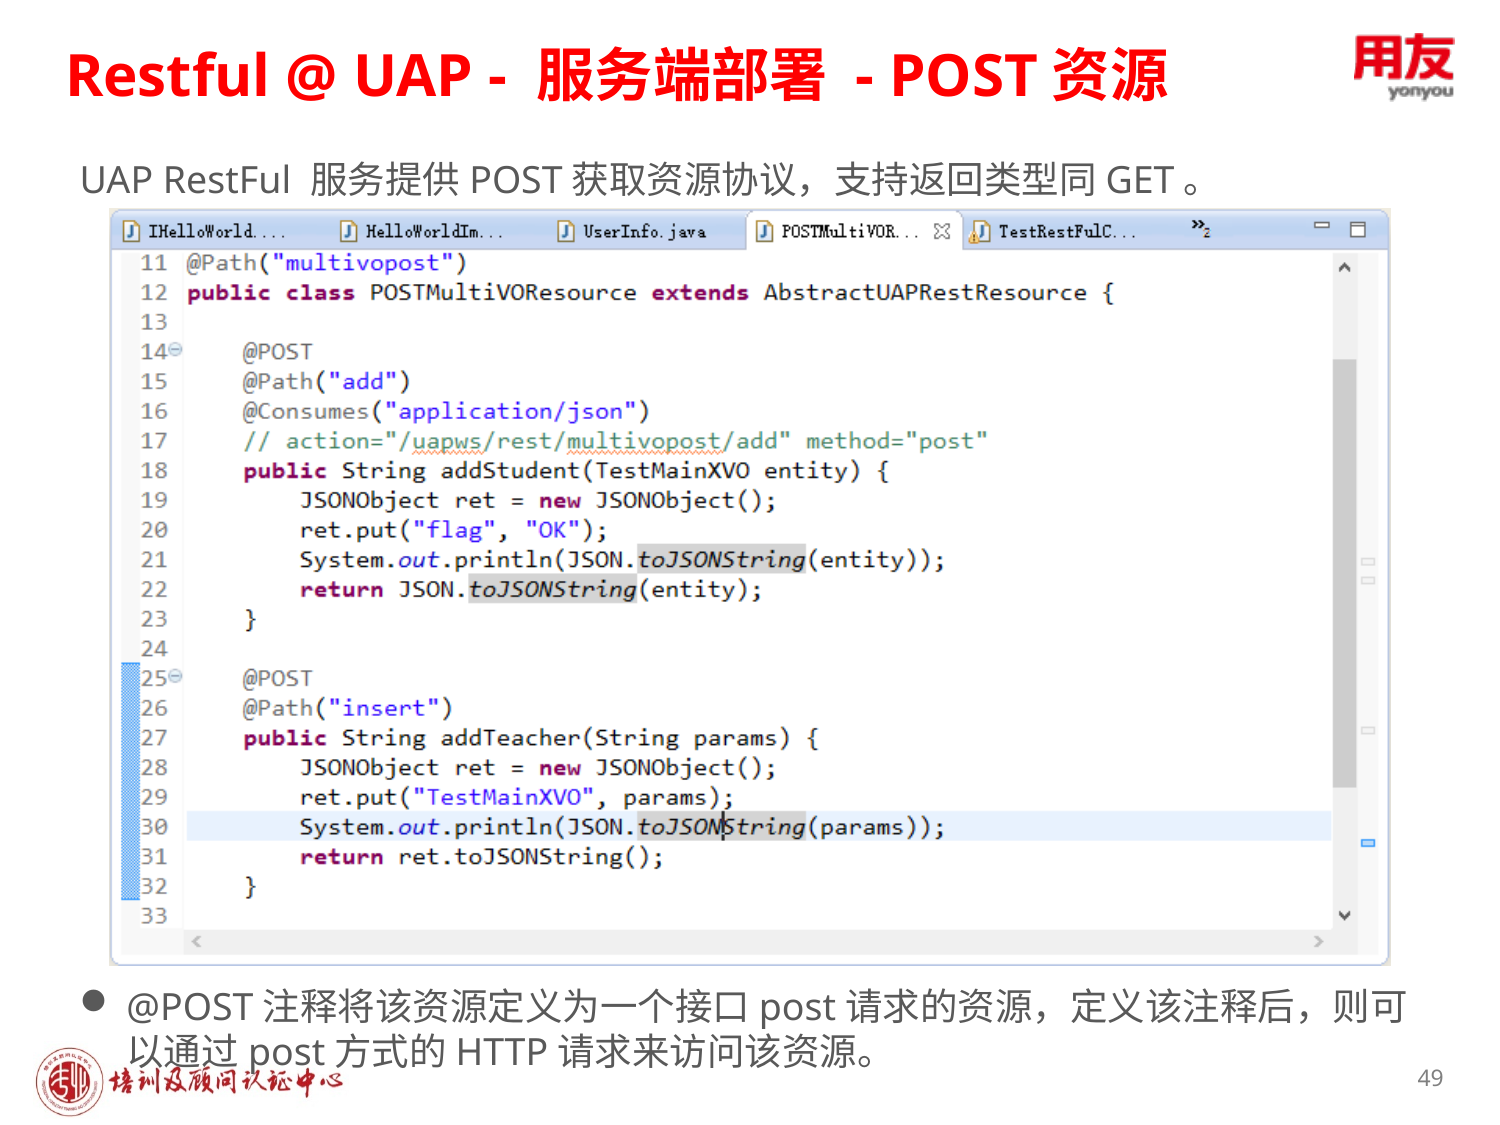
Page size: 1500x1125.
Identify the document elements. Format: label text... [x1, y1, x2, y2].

text_box UAP RestFul 服务提供POST获取资源协议，支持返回类型同GET。 [64, 148, 1424, 209]
text_box @POST注释将该资源定义为一个接口post请求的资源，定义该注释后，则可以通过post方式的HTTP请求来访问该资源。 [64, 975, 1459, 1081]
picture [1354, 33, 1455, 102]
text_box Restful @ UAP - 服务端部署 - POST资源 [49, 30, 1263, 156]
picture [109, 207, 1391, 967]
picture [33, 1041, 349, 1122]
